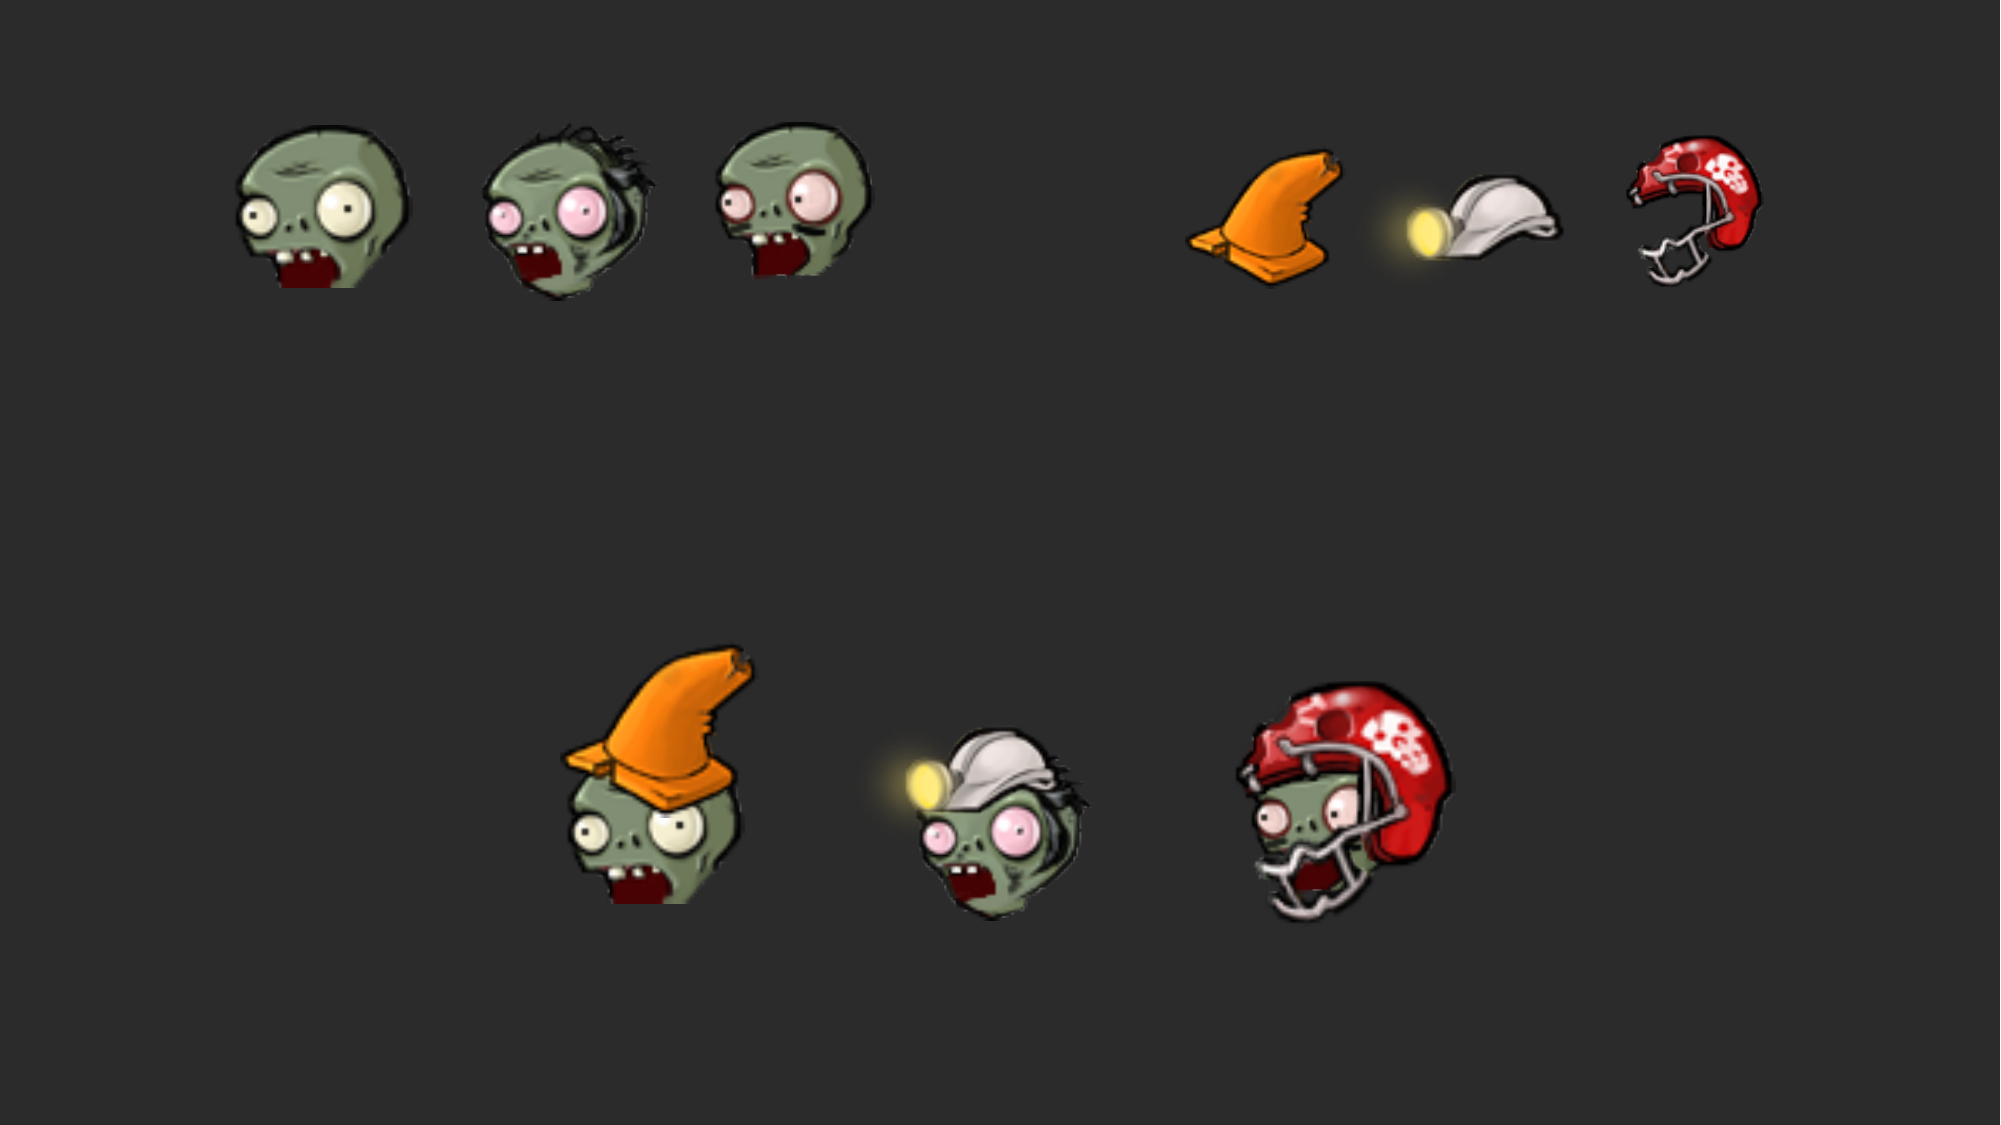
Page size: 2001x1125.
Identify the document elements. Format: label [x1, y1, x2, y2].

picture [714, 122, 875, 279]
picture [843, 718, 1094, 921]
picture [481, 122, 660, 301]
picture [1185, 134, 1567, 301]
picture [1234, 681, 1456, 927]
picture [560, 626, 759, 904]
picture [234, 125, 413, 288]
picture [1625, 135, 1764, 289]
